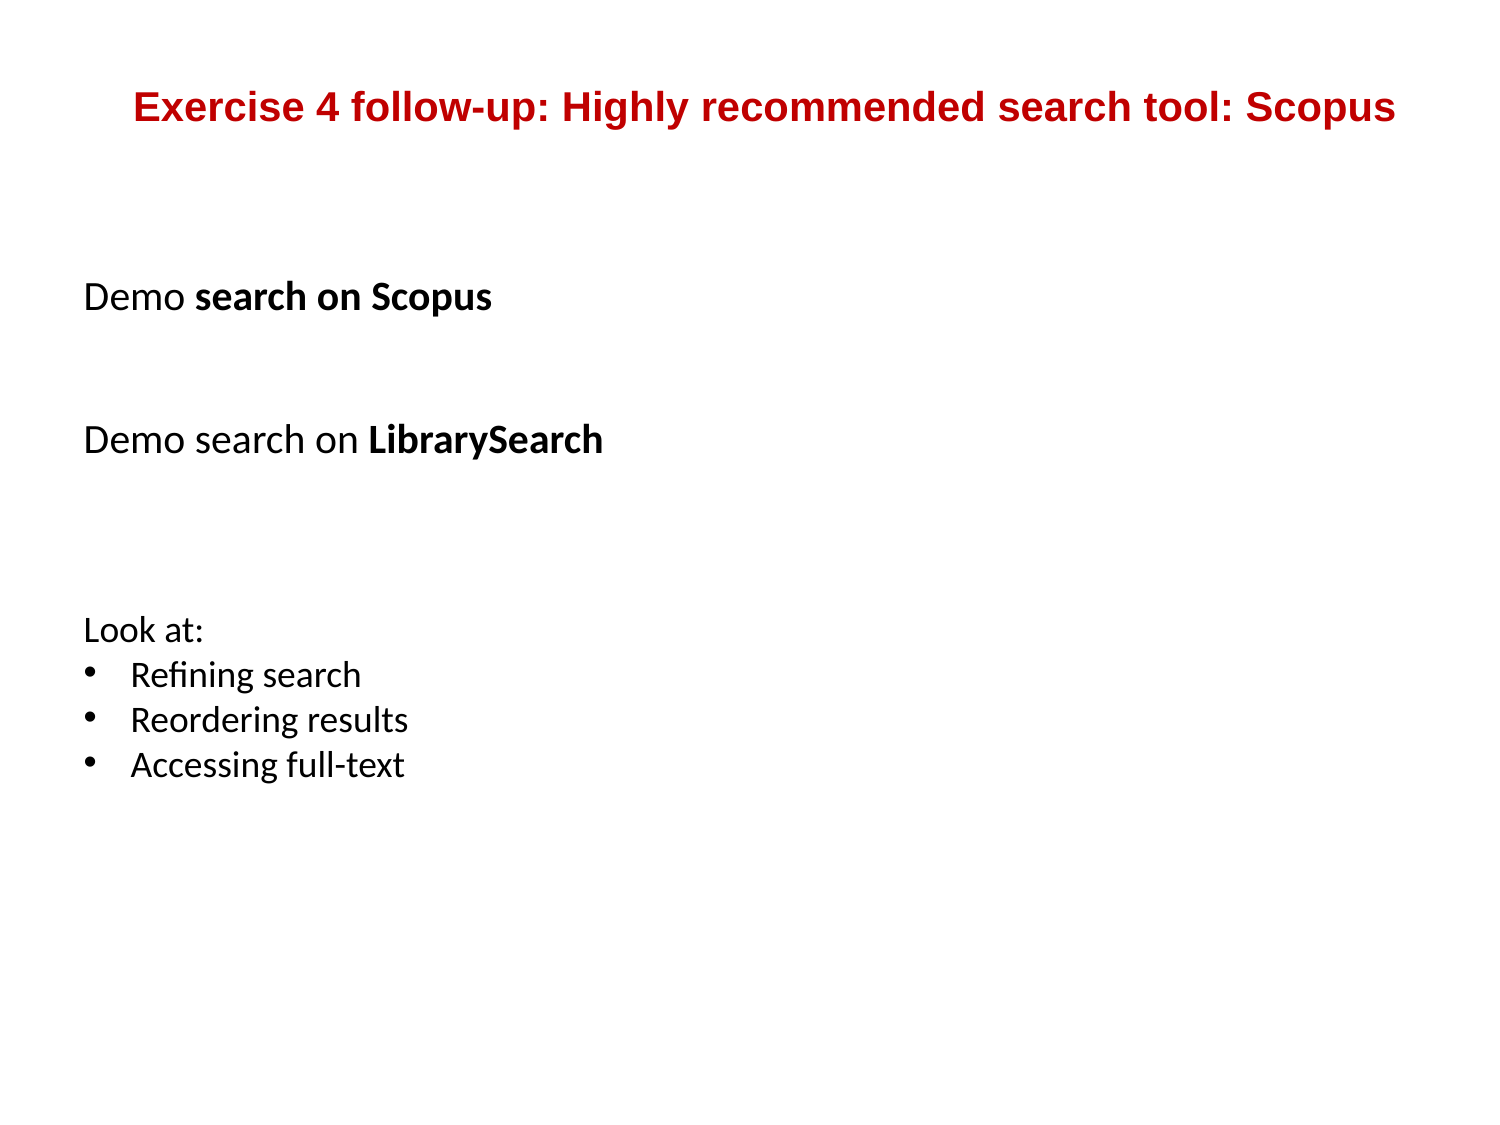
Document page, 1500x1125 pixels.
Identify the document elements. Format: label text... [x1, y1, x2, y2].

text_box Look at: Refining search Reordering results Accessing full-text [68, 597, 849, 792]
title Exercise 4 follow-up: Highly recommended search tool: Scopus [89, 23, 1441, 185]
text_box Demo search on Scopus [68, 261, 812, 327]
text_box Demo search on LibrarySearch [68, 403, 854, 519]
